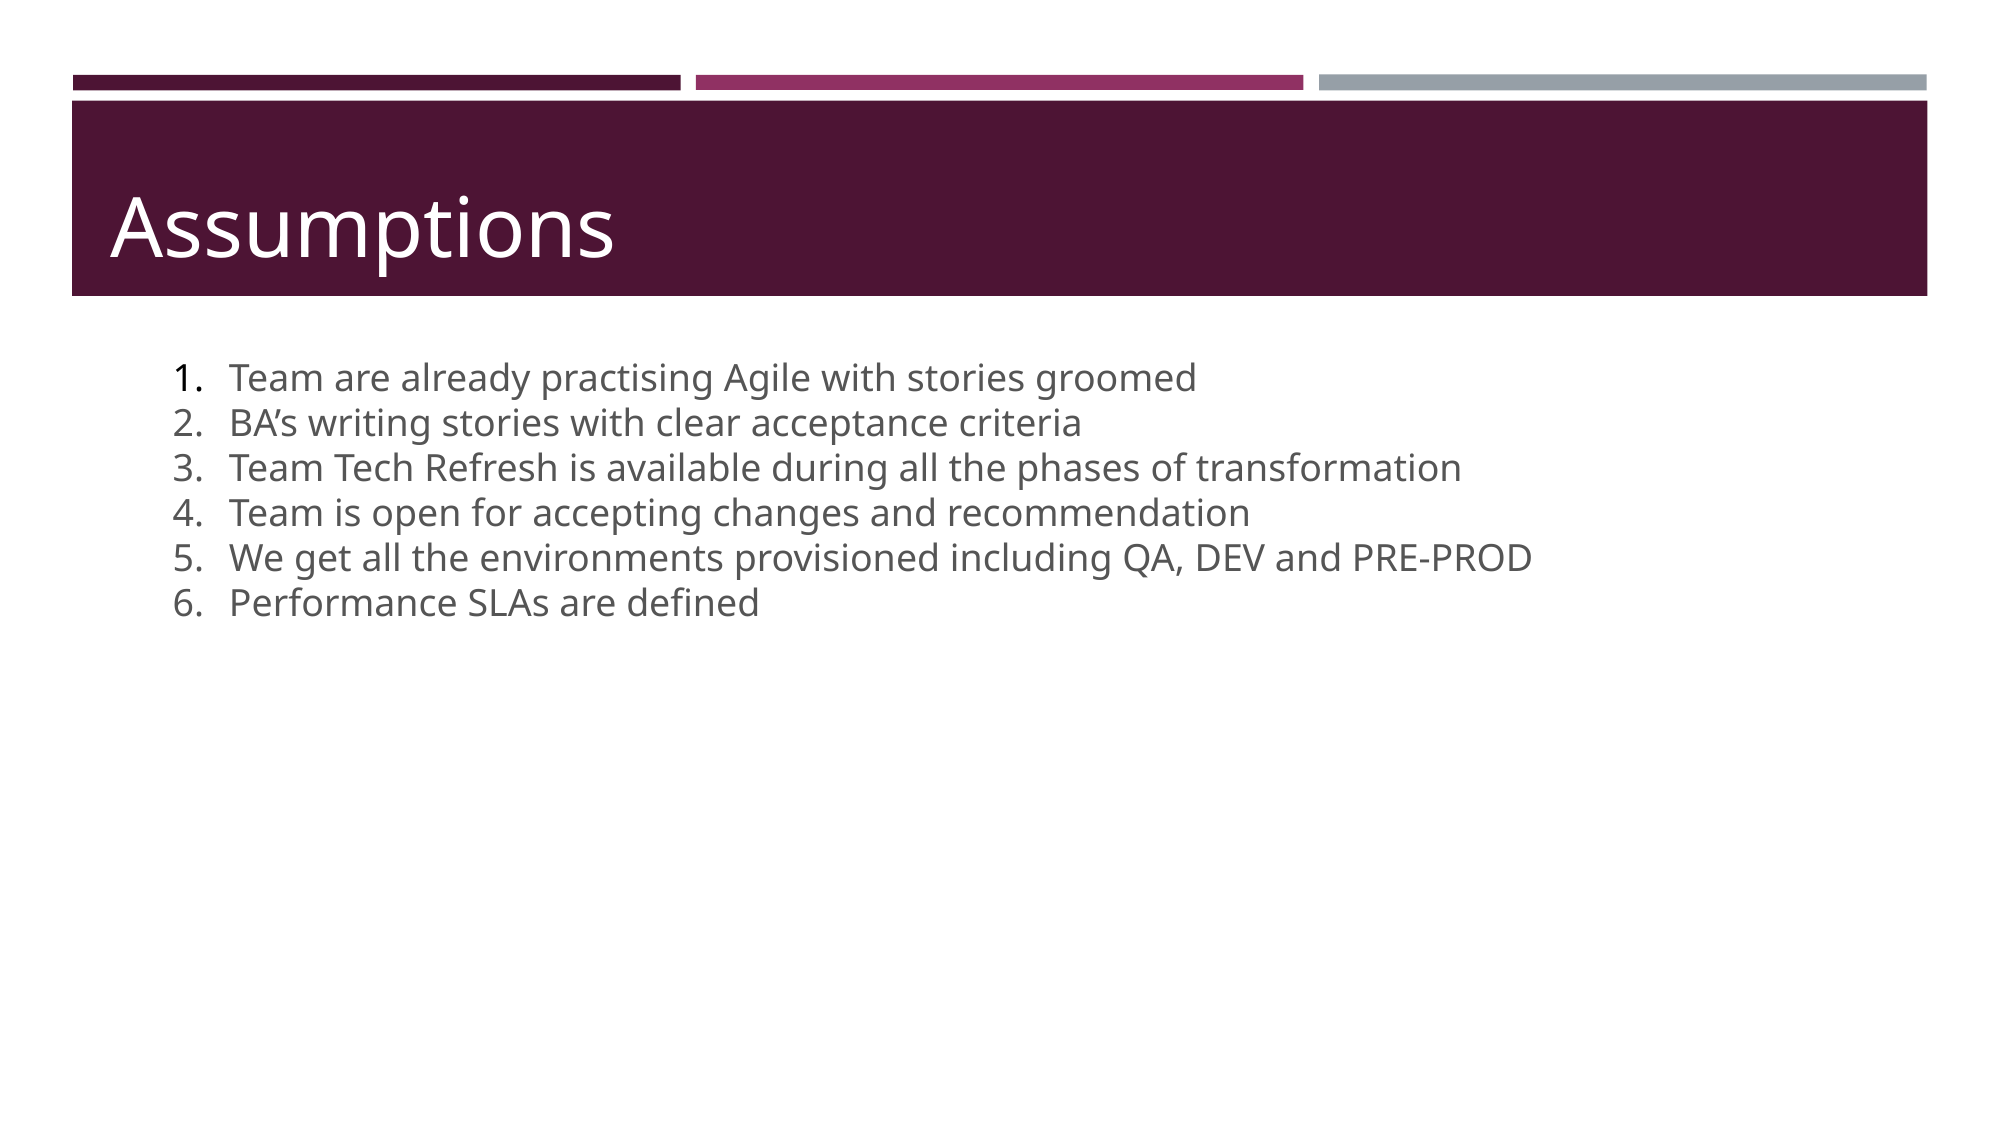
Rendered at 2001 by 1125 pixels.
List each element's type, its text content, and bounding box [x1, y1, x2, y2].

text_box Team are already practising Agile with stories groomed BA’s writing stories with clear acceptance criteria Team Tech Refresh is available during all the phases of transformation Team is open for accepting changes and recommendation We get all the environments provisioned including QA, DEV and PRE-PROD Performance SLAs are defined [64, 346, 1905, 995]
title Assumptions [95, 115, 1905, 282]
